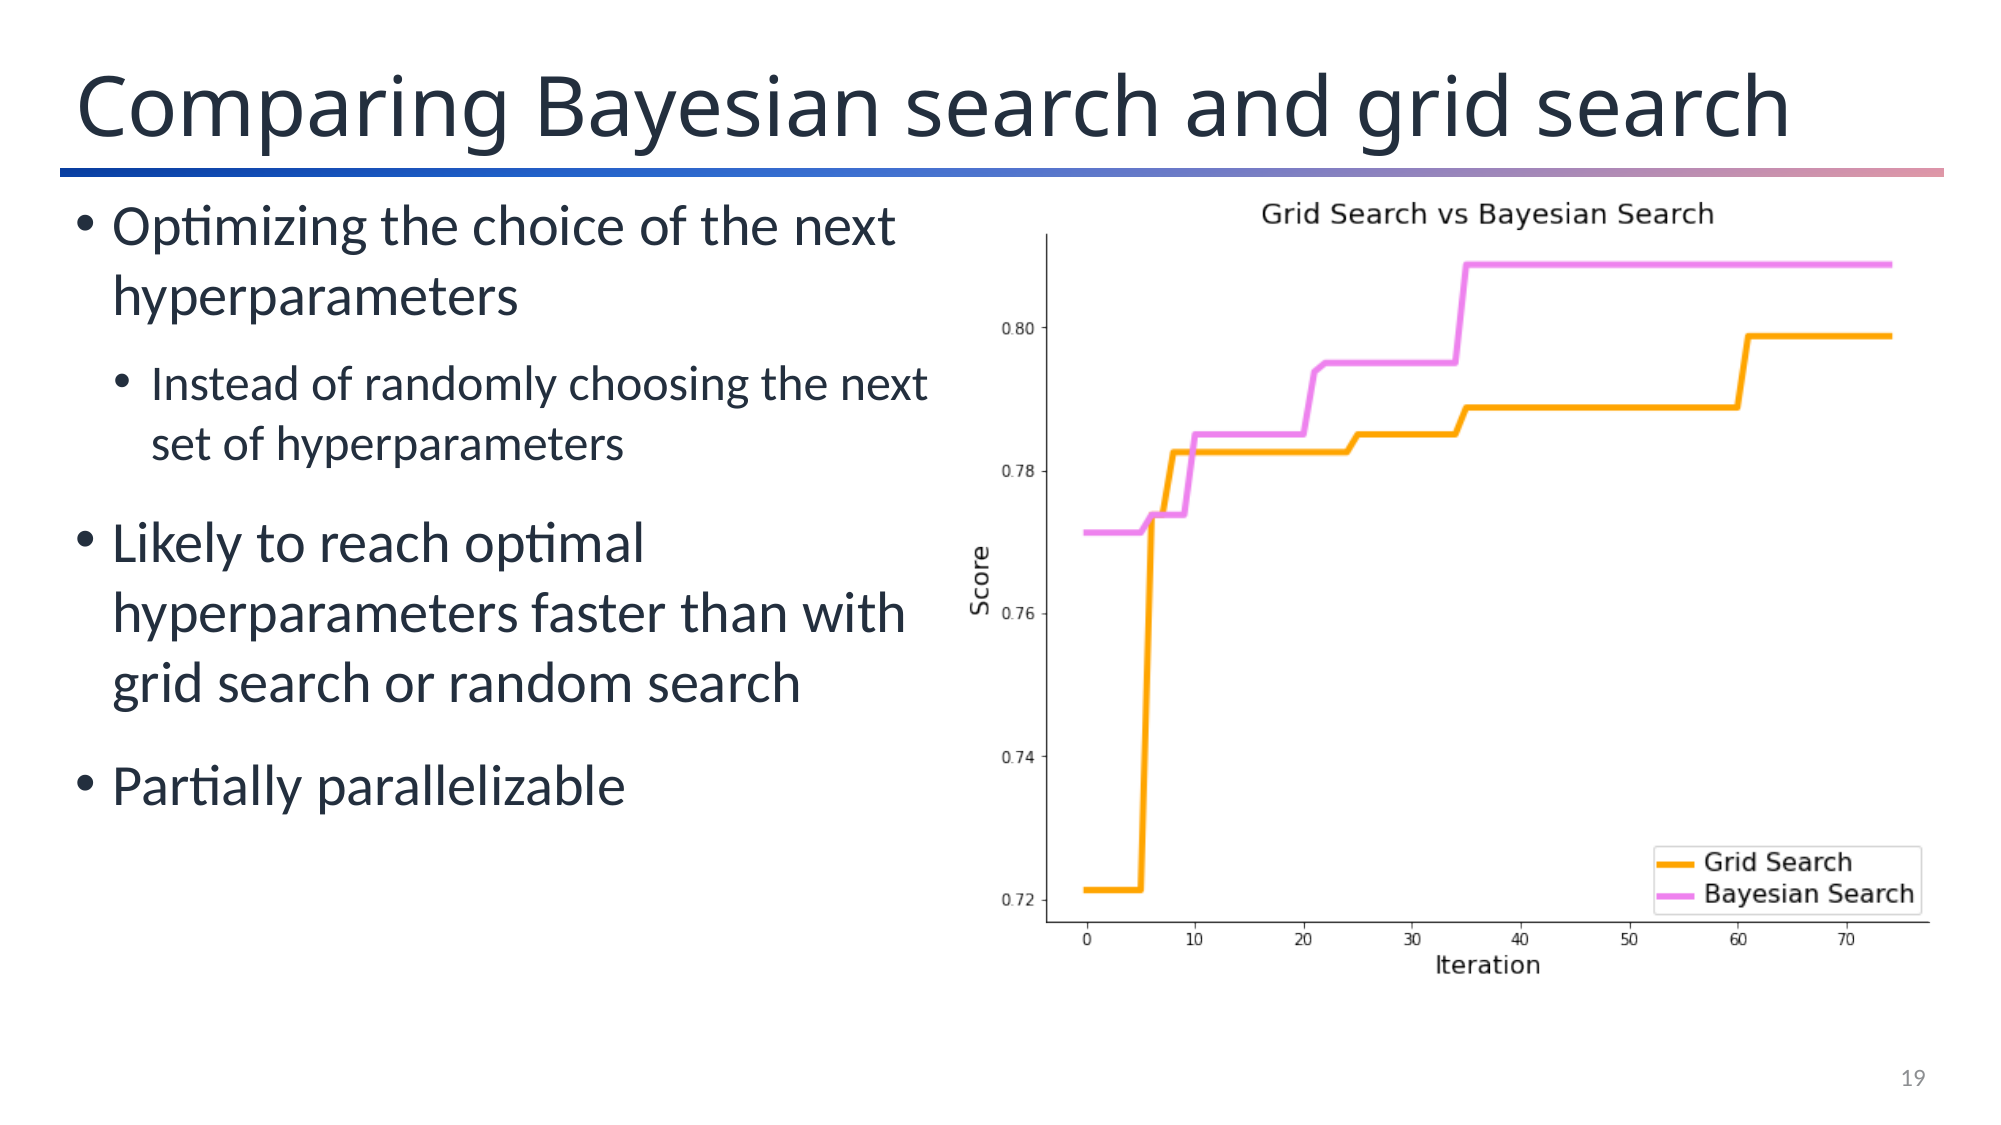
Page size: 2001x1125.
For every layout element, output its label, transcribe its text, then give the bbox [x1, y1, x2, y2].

picture [60, 168, 1944, 177]
title Comparing Bayesian search and grid search [60, 49, 1941, 170]
slide_number 19 [1861, 1057, 1941, 1095]
list Optimizing the choice of the next hyperparameters Instead of randomly choosing the next set of hyperparameters Likely to reach optimal hyperparameters faster than with grid search or random search Partially parallelizable [60, 179, 990, 1055]
picture [959, 191, 1940, 990]
